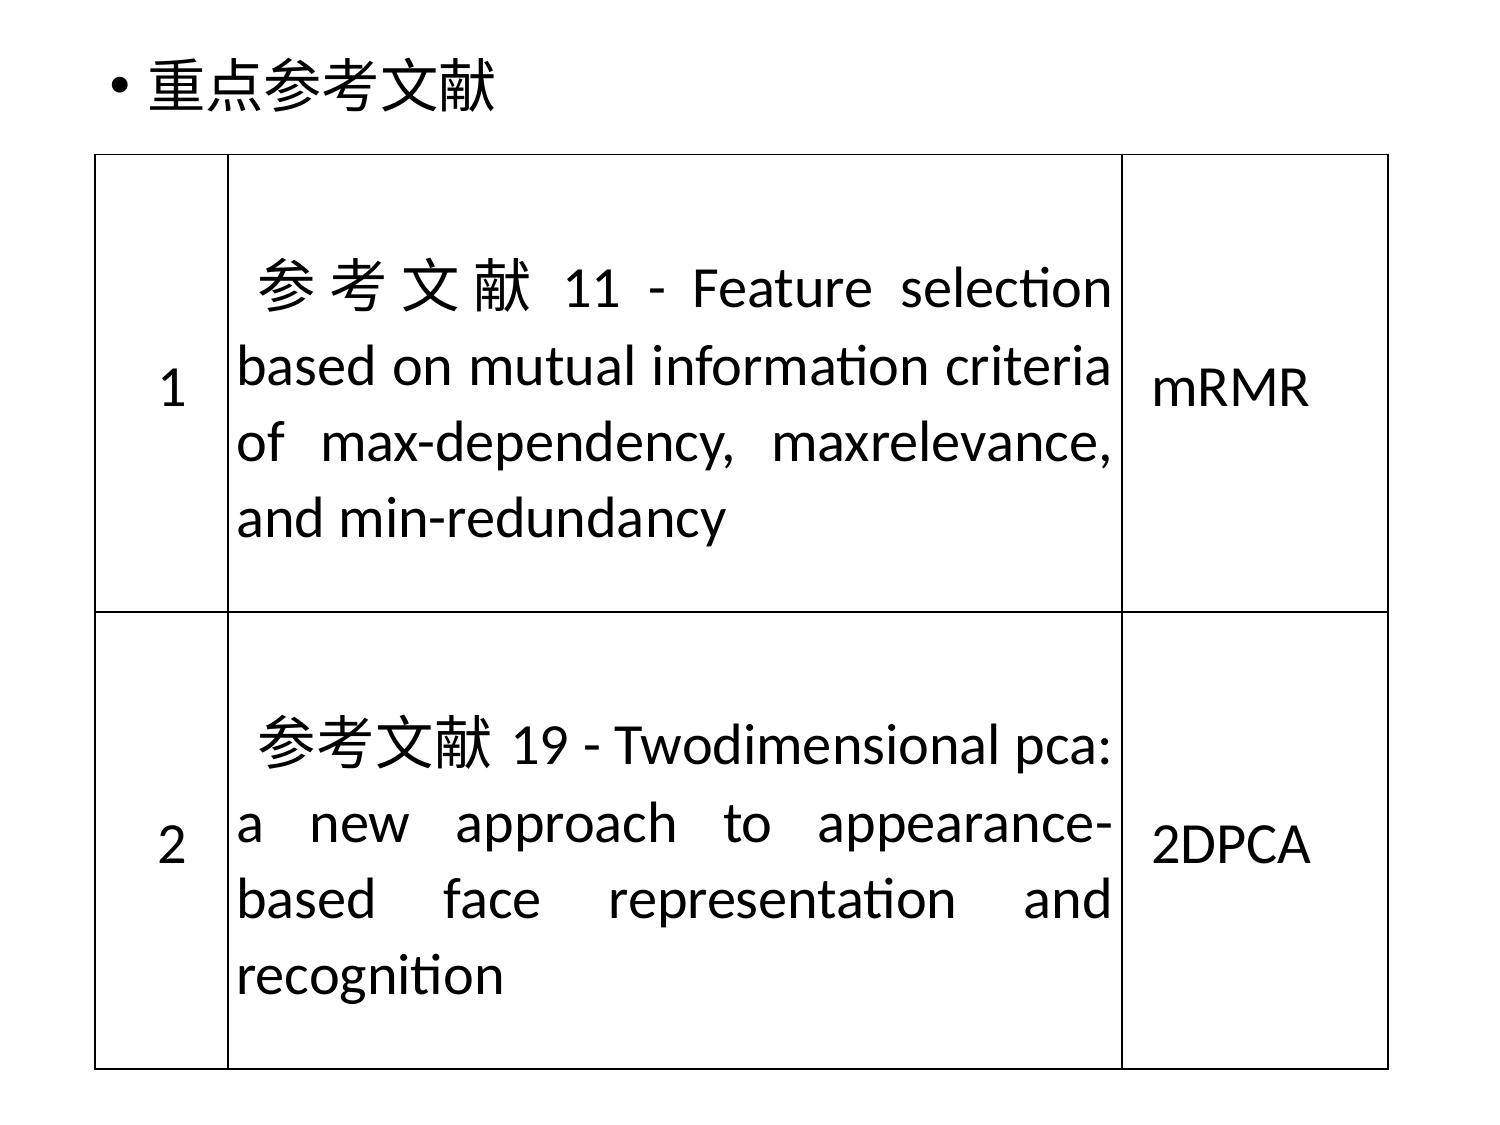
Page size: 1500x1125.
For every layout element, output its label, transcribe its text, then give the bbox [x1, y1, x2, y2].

table_cell 2 [96, 613, 227, 1068]
table_cell 参考文献19 - Twodimensional pca: a new approach to appearance-based face representation and recognition [229, 613, 1121, 1068]
table_header 参考文献11 - Feature selection based on mutual information criteria of max-dependency, maxrelevance, and min-redundancy [229, 155, 1121, 611]
list 重点参考文献 [94, 49, 1389, 154]
table_header mRMR [1123, 155, 1387, 611]
table_cell 2DPCA [1123, 613, 1387, 1068]
table_header 1 [96, 155, 227, 611]
